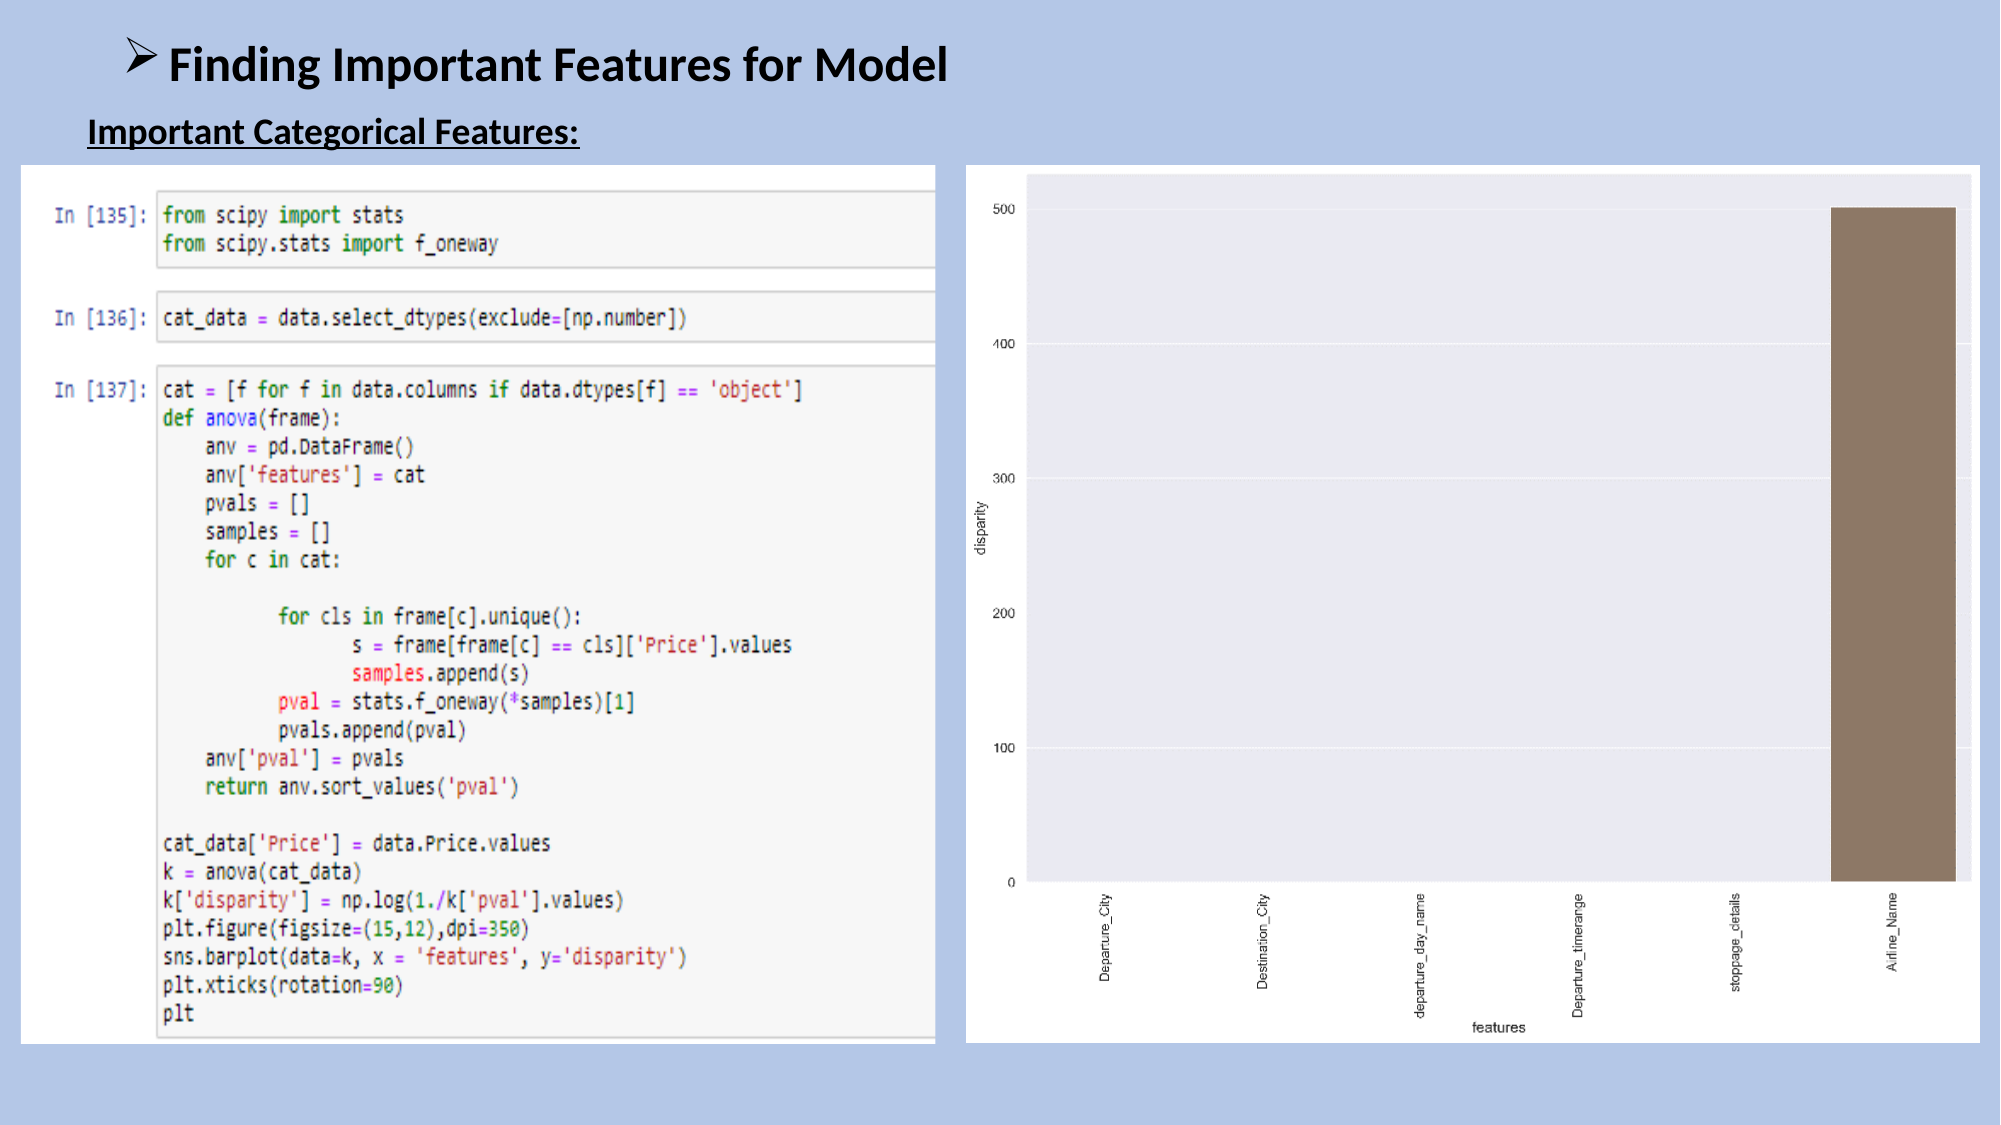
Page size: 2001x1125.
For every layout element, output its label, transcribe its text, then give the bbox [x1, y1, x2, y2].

text_box Finding Important Features for Model [107, 23, 1079, 99]
picture [966, 165, 1980, 1044]
picture [20, 165, 936, 1044]
text_box Important Categorical Features: [72, 99, 1799, 160]
